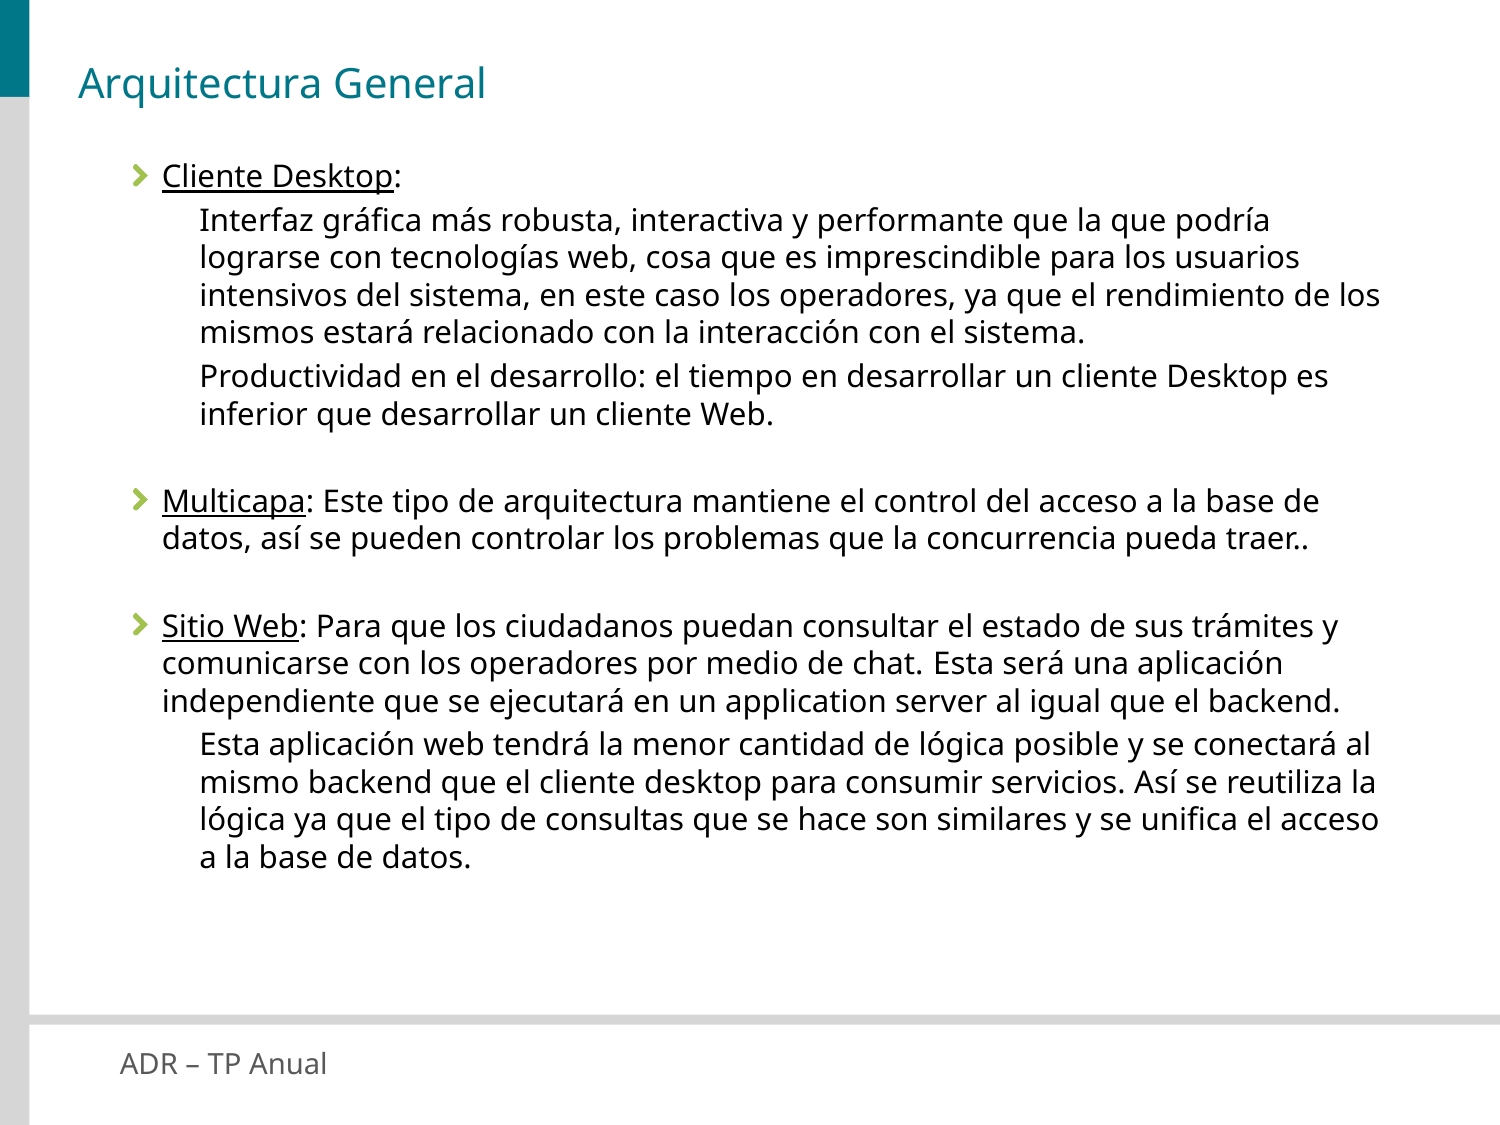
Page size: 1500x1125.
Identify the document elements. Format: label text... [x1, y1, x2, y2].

picture [133, 613, 148, 636]
picture [133, 164, 148, 187]
list Cliente Desktop: Interfaz gráfica más robusta, interactiva y performante que la que podría lograrse con tecnologías web, cosa que es imprescindible para los usuarios intensivos del sistema, en este caso los operadores, ya que el rendimiento de los mismos estará relacionado con la interacción con el sistema. Productividad en el desarrollo: el tiempo en desarrollar un cliente Desktop es inferior que desarrollar un cliente Web. Multicapa: Este tipo de arquitectura mantiene el control del acceso a la base de datos, así se pueden controlar los problemas que la concurrencia pueda traer.. Sitio Web: Para que los ciudadanos puedan consultar el estado de sus trámites y comunicarse con los operadores por medio de chat. Esta será una aplicación independiente que se ejecutará en un application server al igual que el backend. Esta aplicación web tendrá la menor cantidad de lógica posible y se conectará al mismo backend que el cliente desktop para consumir servicios. Así se reutiliza la lógica ya que el tipo de consultas que se hace son similares y se unifica el acceso a la base de datos. [118, 149, 1413, 988]
title Arquitectura General [78, 57, 1465, 106]
picture [133, 488, 148, 511]
